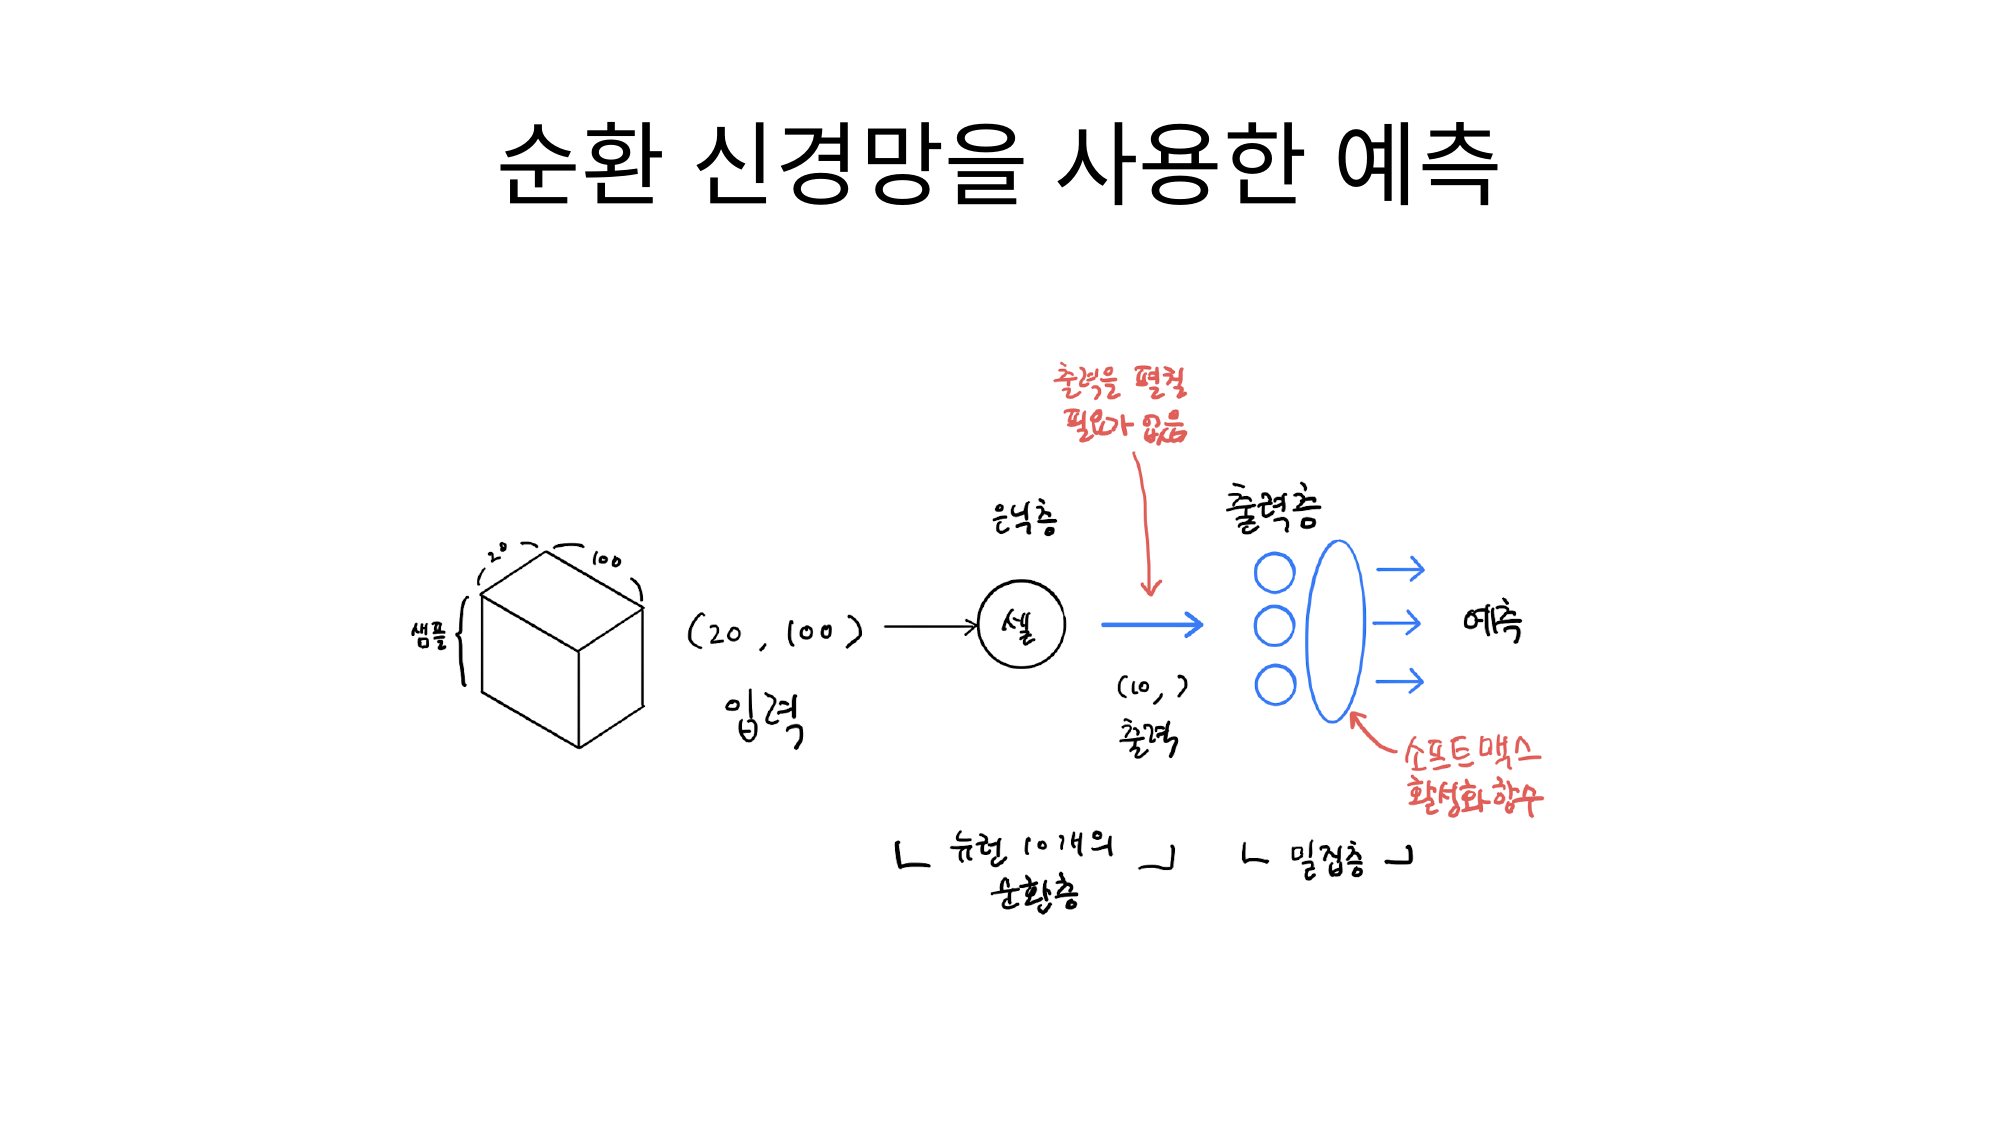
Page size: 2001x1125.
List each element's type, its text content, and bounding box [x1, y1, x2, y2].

picture [376, 323, 1624, 957]
title 순환 신경망을 사용한 예측 [137, 59, 1863, 278]
